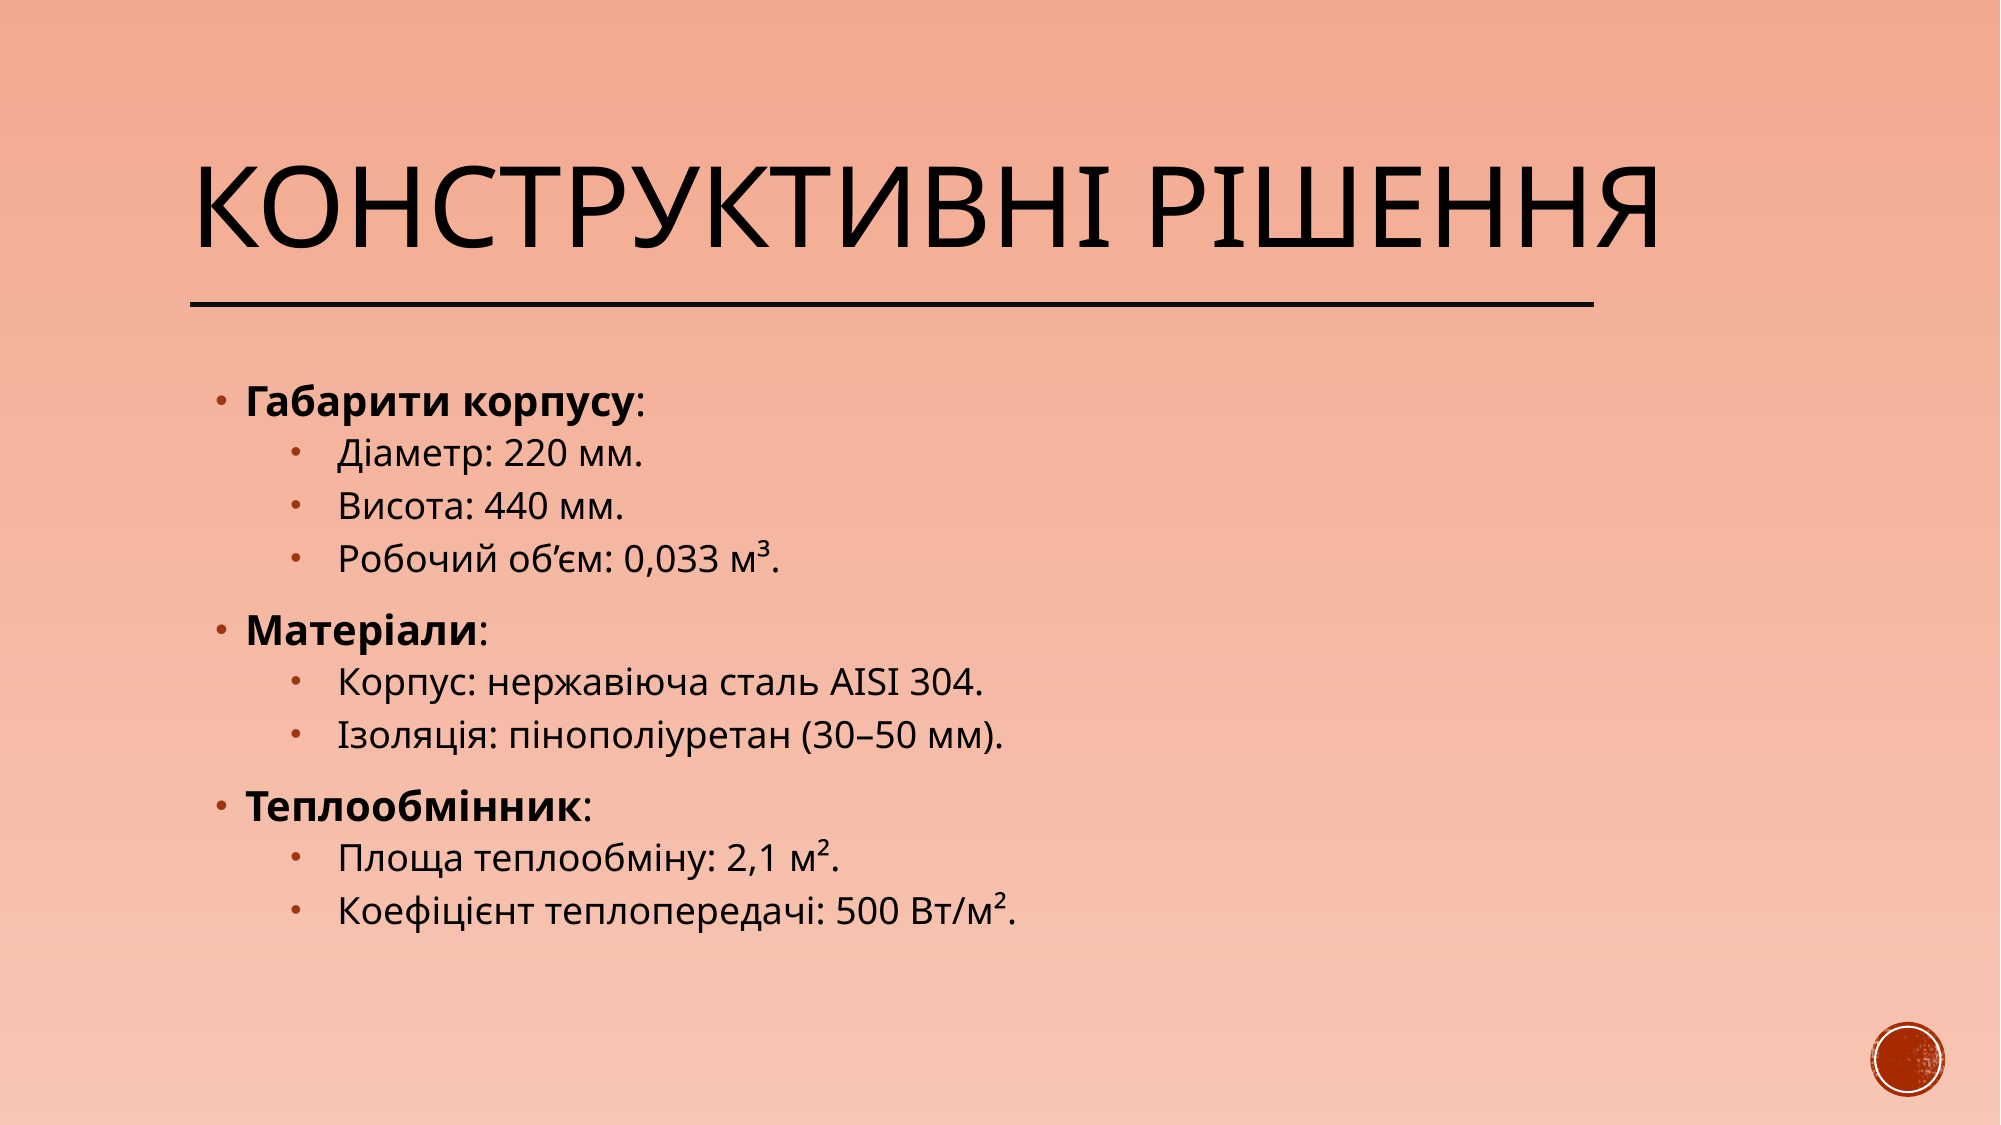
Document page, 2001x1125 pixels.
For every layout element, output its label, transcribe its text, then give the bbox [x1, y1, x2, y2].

text_box Габарити корпусу: Діаметр: 220 мм. Висота: 440 мм. Робочий об’єм: 0,033 м³. Матеріали: Корпус: нержавіюча сталь AISI 304. Ізоляція: пінополіуретан (30–50 мм). Теплообмінник: Площа теплообміну: 2,1 м². Коефіцієнт теплопередачі: 500 Вт/м². [200, 372, 1851, 1038]
title Конструктивні рішення [175, 79, 1826, 344]
